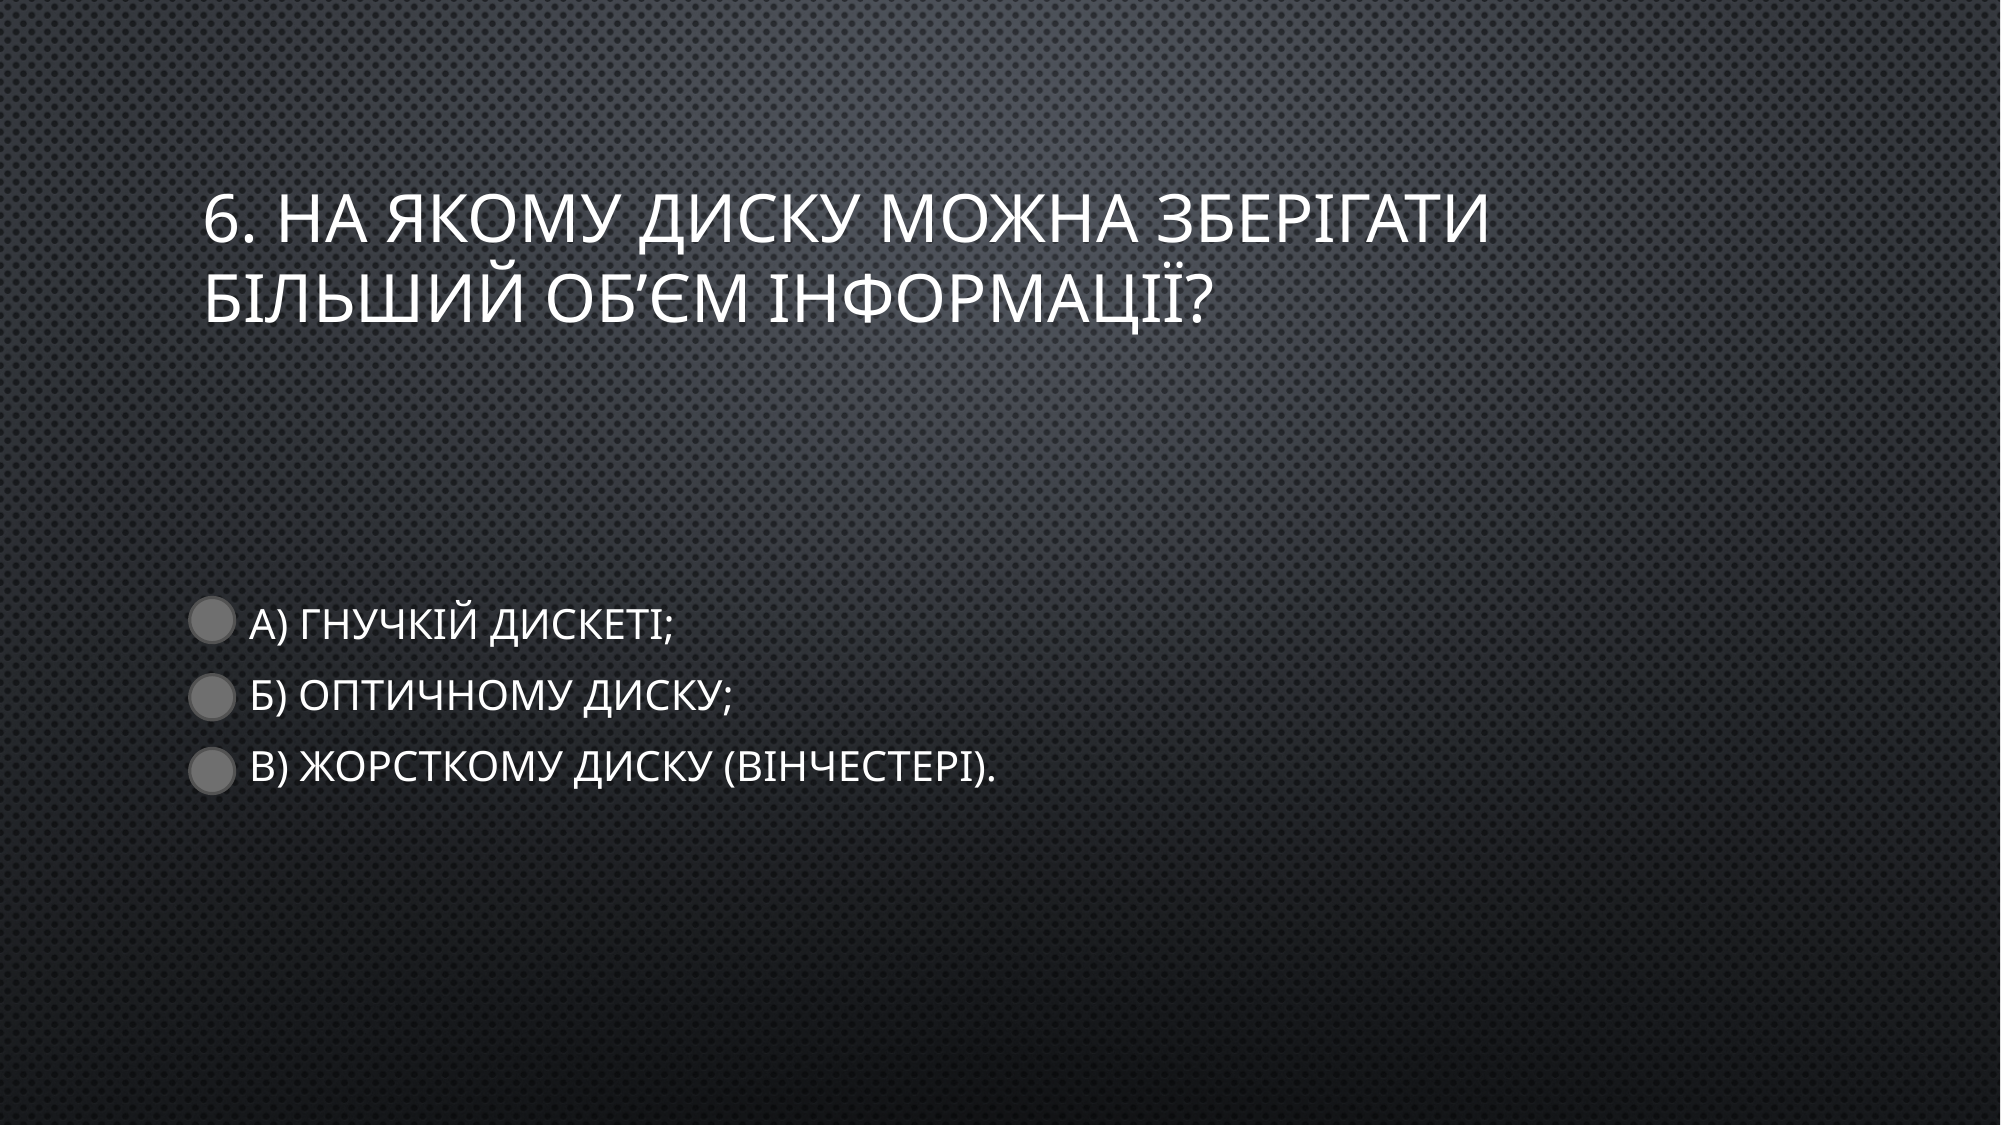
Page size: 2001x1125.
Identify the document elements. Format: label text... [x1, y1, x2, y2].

list а) гнучкій дискеті; б) оптичному диску; в) жорсткому диску (вінчестері). [187, 437, 1813, 950]
title 6. На якому диску можна зберігати більший об’єм інформації? [187, 99, 1813, 413]
text_box [188, 595, 237, 645]
text_box [188, 673, 237, 722]
text_box [188, 746, 237, 796]
